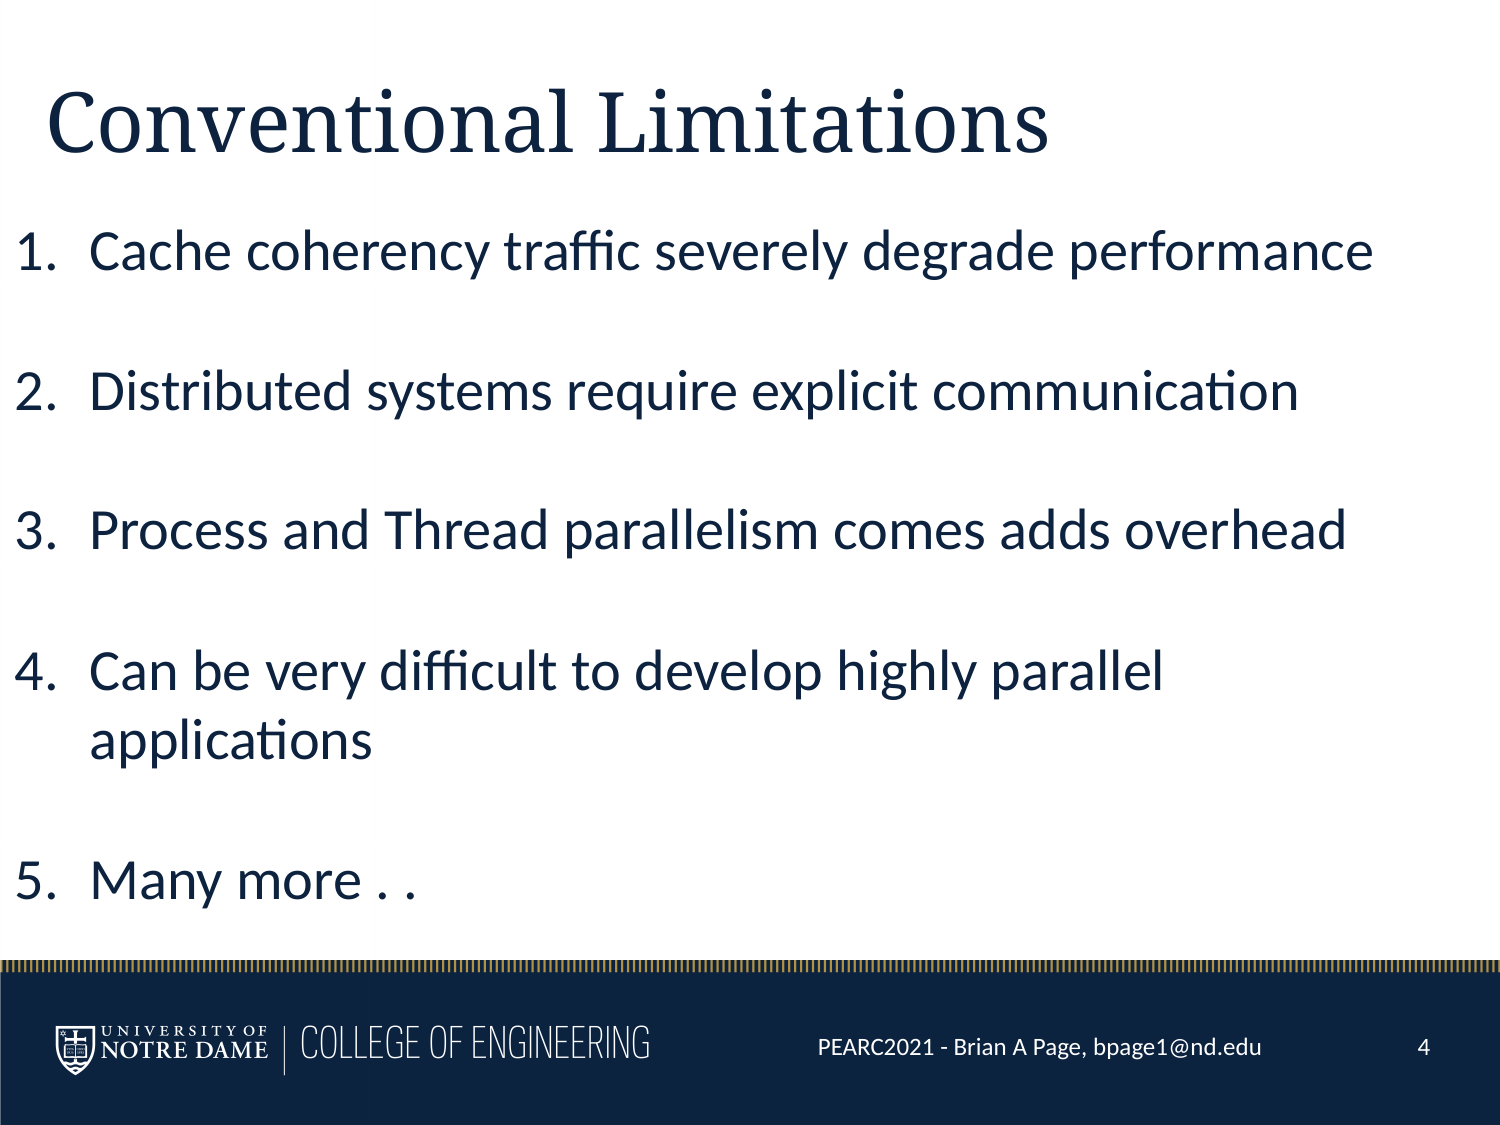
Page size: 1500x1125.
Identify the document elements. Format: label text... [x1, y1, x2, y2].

text_box Cache coherency traffic severely degrade performance Distributed systems require explicit communication Process and Thread parallelism comes adds overhead Can be very difficult to develop highly parallel applications Many more . . [0, 204, 1470, 919]
slide_number 4 [1348, 1015, 1446, 1075]
picture [0, 0, 1500, 1125]
footer PEARC2021 - Brian A Page, bpage1@nd.edu [787, 1015, 1294, 1075]
title Conventional Limitations [30, 24, 1231, 204]
